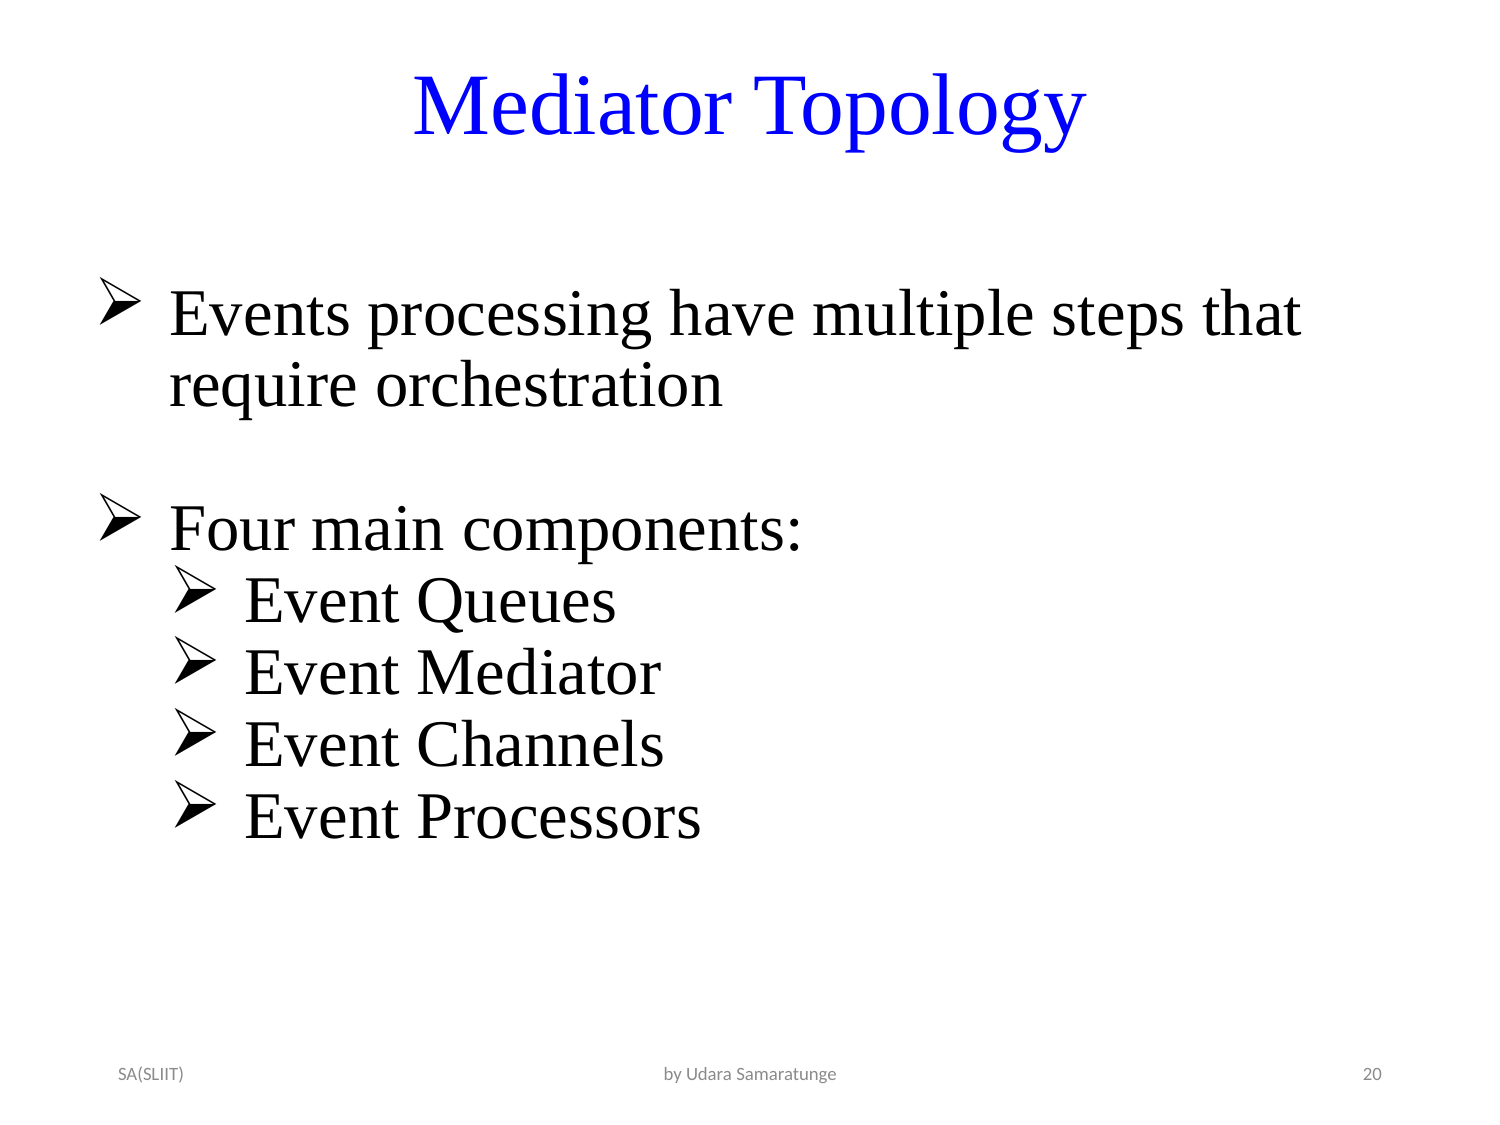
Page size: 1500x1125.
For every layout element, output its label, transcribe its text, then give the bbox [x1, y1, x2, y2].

footer by Udara Samaratunge [496, 1042, 1004, 1103]
slide_number SA(SLIIT) [103, 1042, 441, 1103]
slide_number 20 [1059, 1042, 1397, 1103]
title Mediator Topology [103, 24, 1397, 188]
text_box Events processing have multiple steps that require orchestration Four main components: Event Queues Event Mediator Event Channels Event Processors [74, 262, 1425, 1005]
